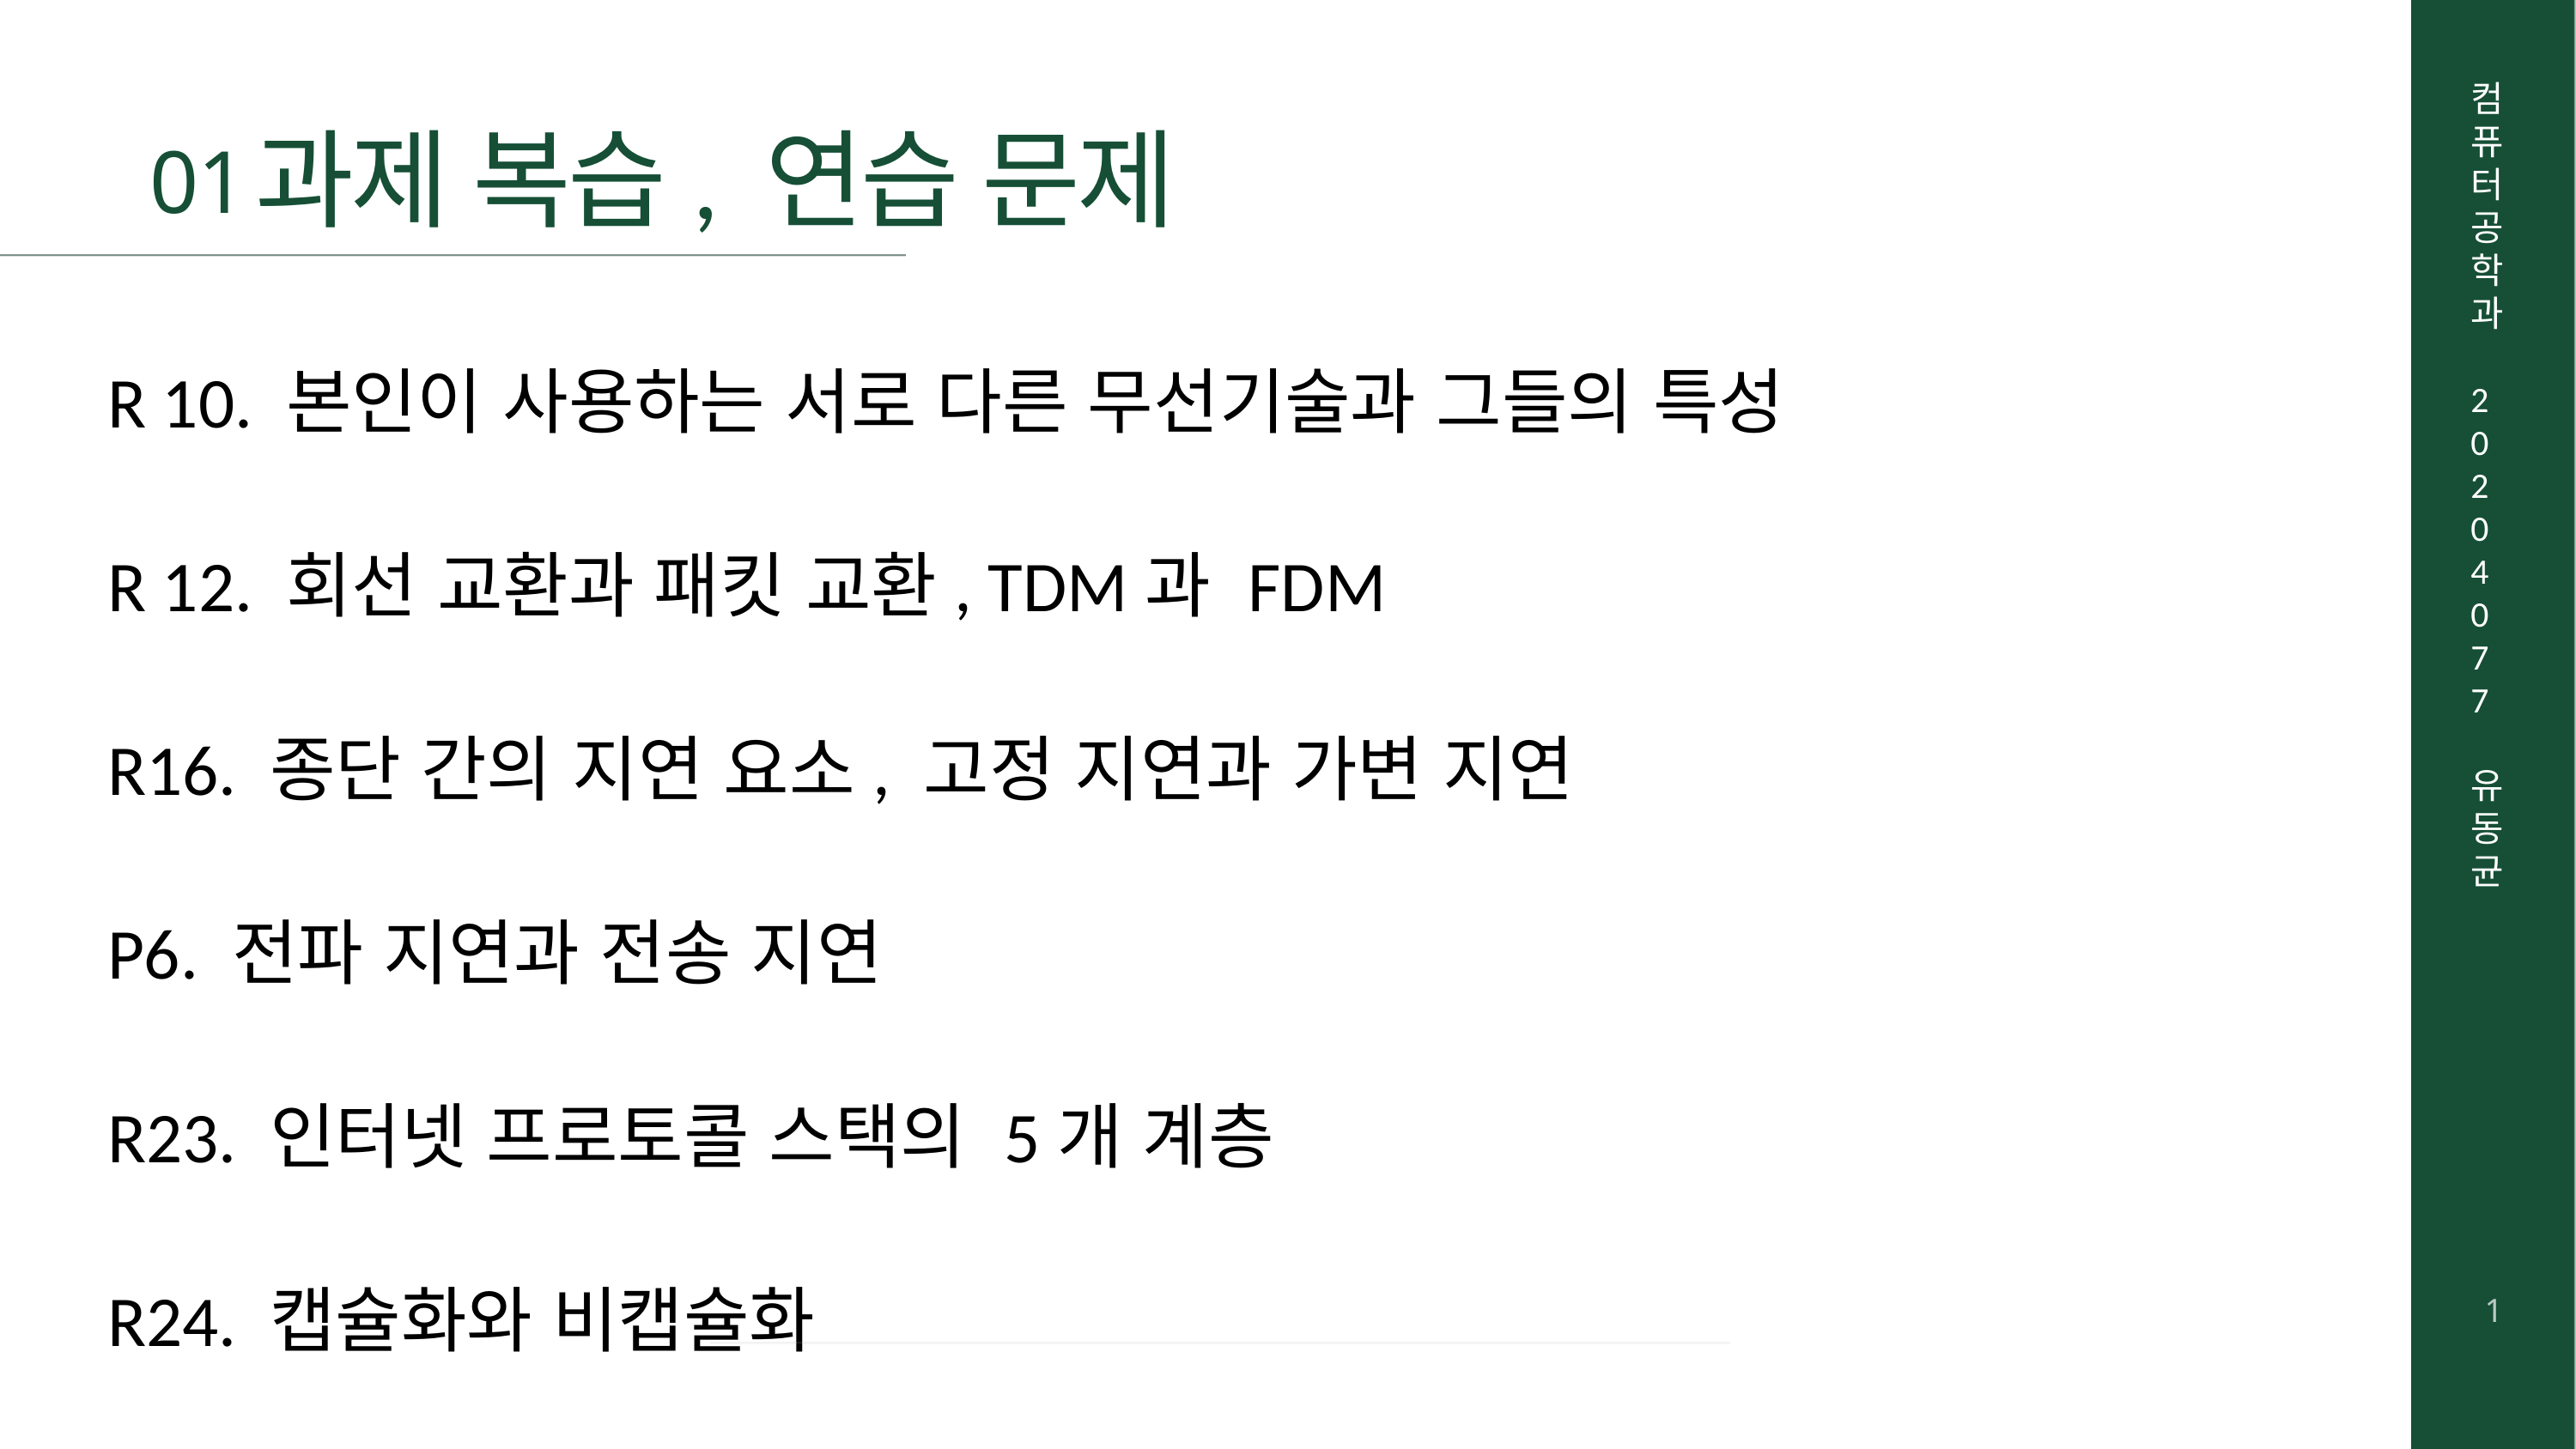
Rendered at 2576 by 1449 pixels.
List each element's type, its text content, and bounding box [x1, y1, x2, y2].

picture [2410, 0, 2576, 1449]
text_box 01 [149, 142, 254, 227]
picture [0, 253, 906, 258]
text_box 과제 복습, 연습 문제 [255, 124, 1321, 244]
text_box R 10. 본인이 사용하는 서로 다른 무선기술과 그들의 특성 R 12. 회선 교환과 패킷 교환, TDM과 FDM R16. 종단 간의 지연 요소, 고정 지연과 가변 지연 P6. 전파 지연과 전송 지연 R23. 인터넷 프로토콜 스택의 5개 계층 R24. 캡슐화와 비캡슐화 [106, 261, 2115, 1365]
picture [709, 1341, 1730, 1345]
